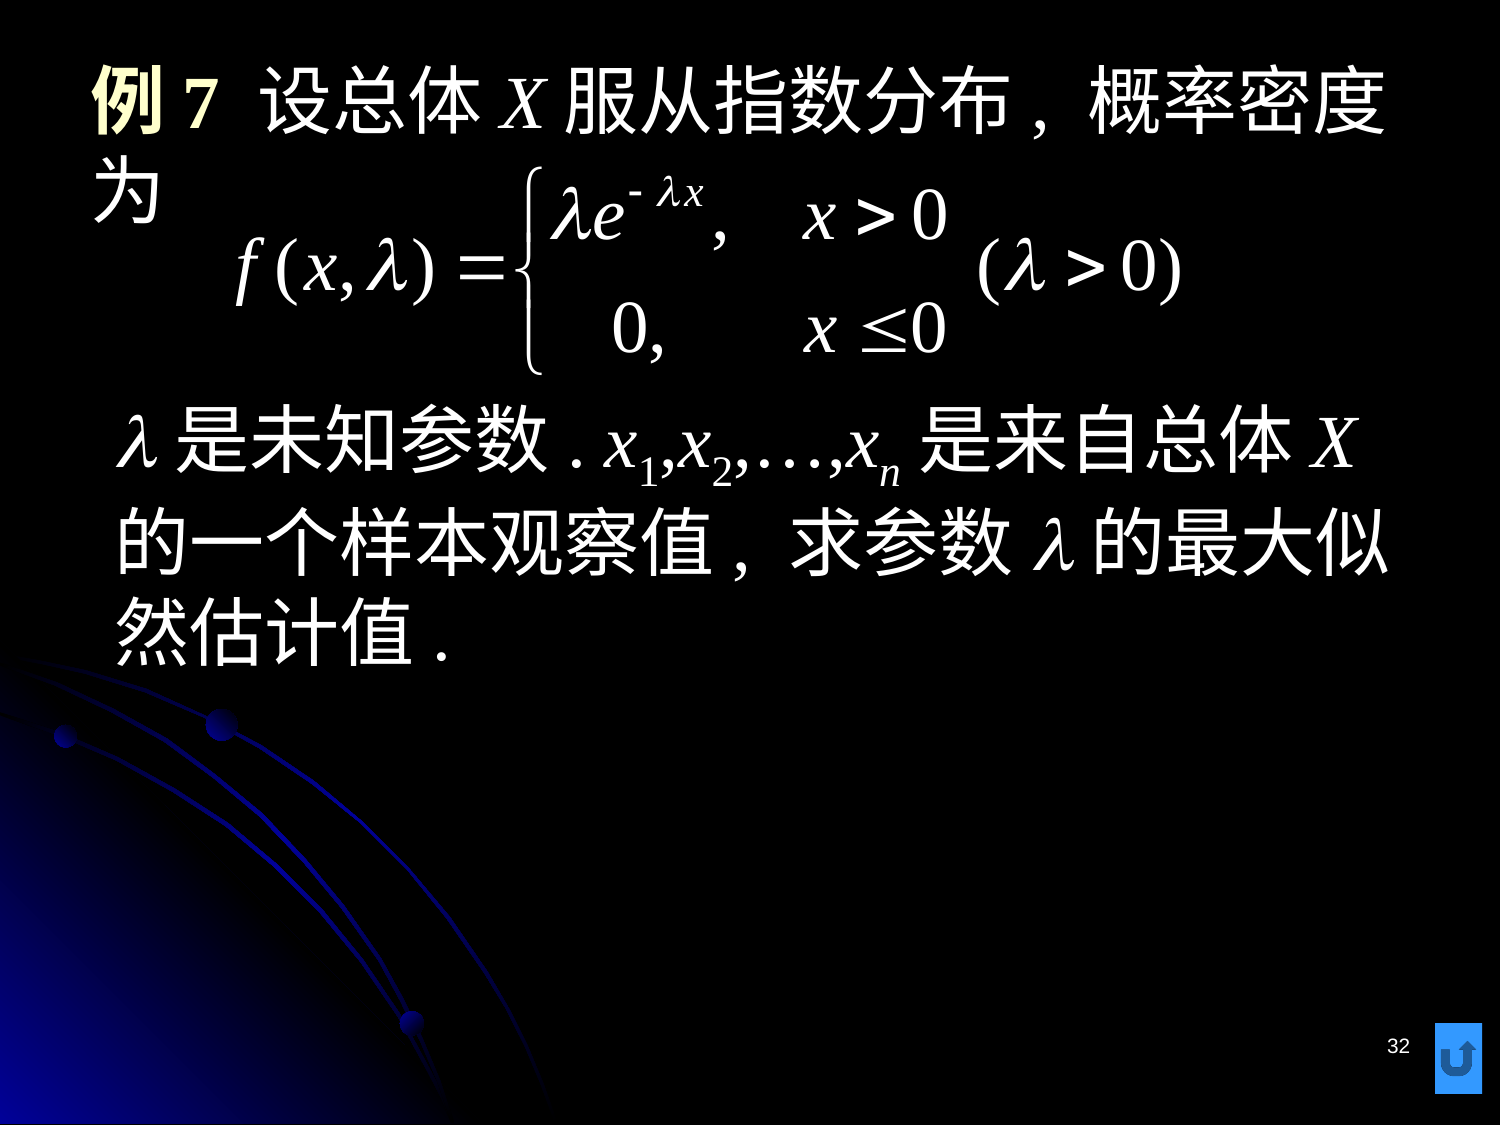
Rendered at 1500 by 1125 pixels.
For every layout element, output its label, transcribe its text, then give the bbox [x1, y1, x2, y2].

text_box l是未知参数. x1,x2,…,xn是来自总体X的一个样本观察值, 求参数l的最大似然估计值. [100, 385, 1412, 683]
slide_number 32 [1074, 1025, 1425, 1100]
title 例7 设总体X服从指数分布, 概率密度为 [75, 45, 1425, 173]
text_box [218, 160, 1188, 382]
